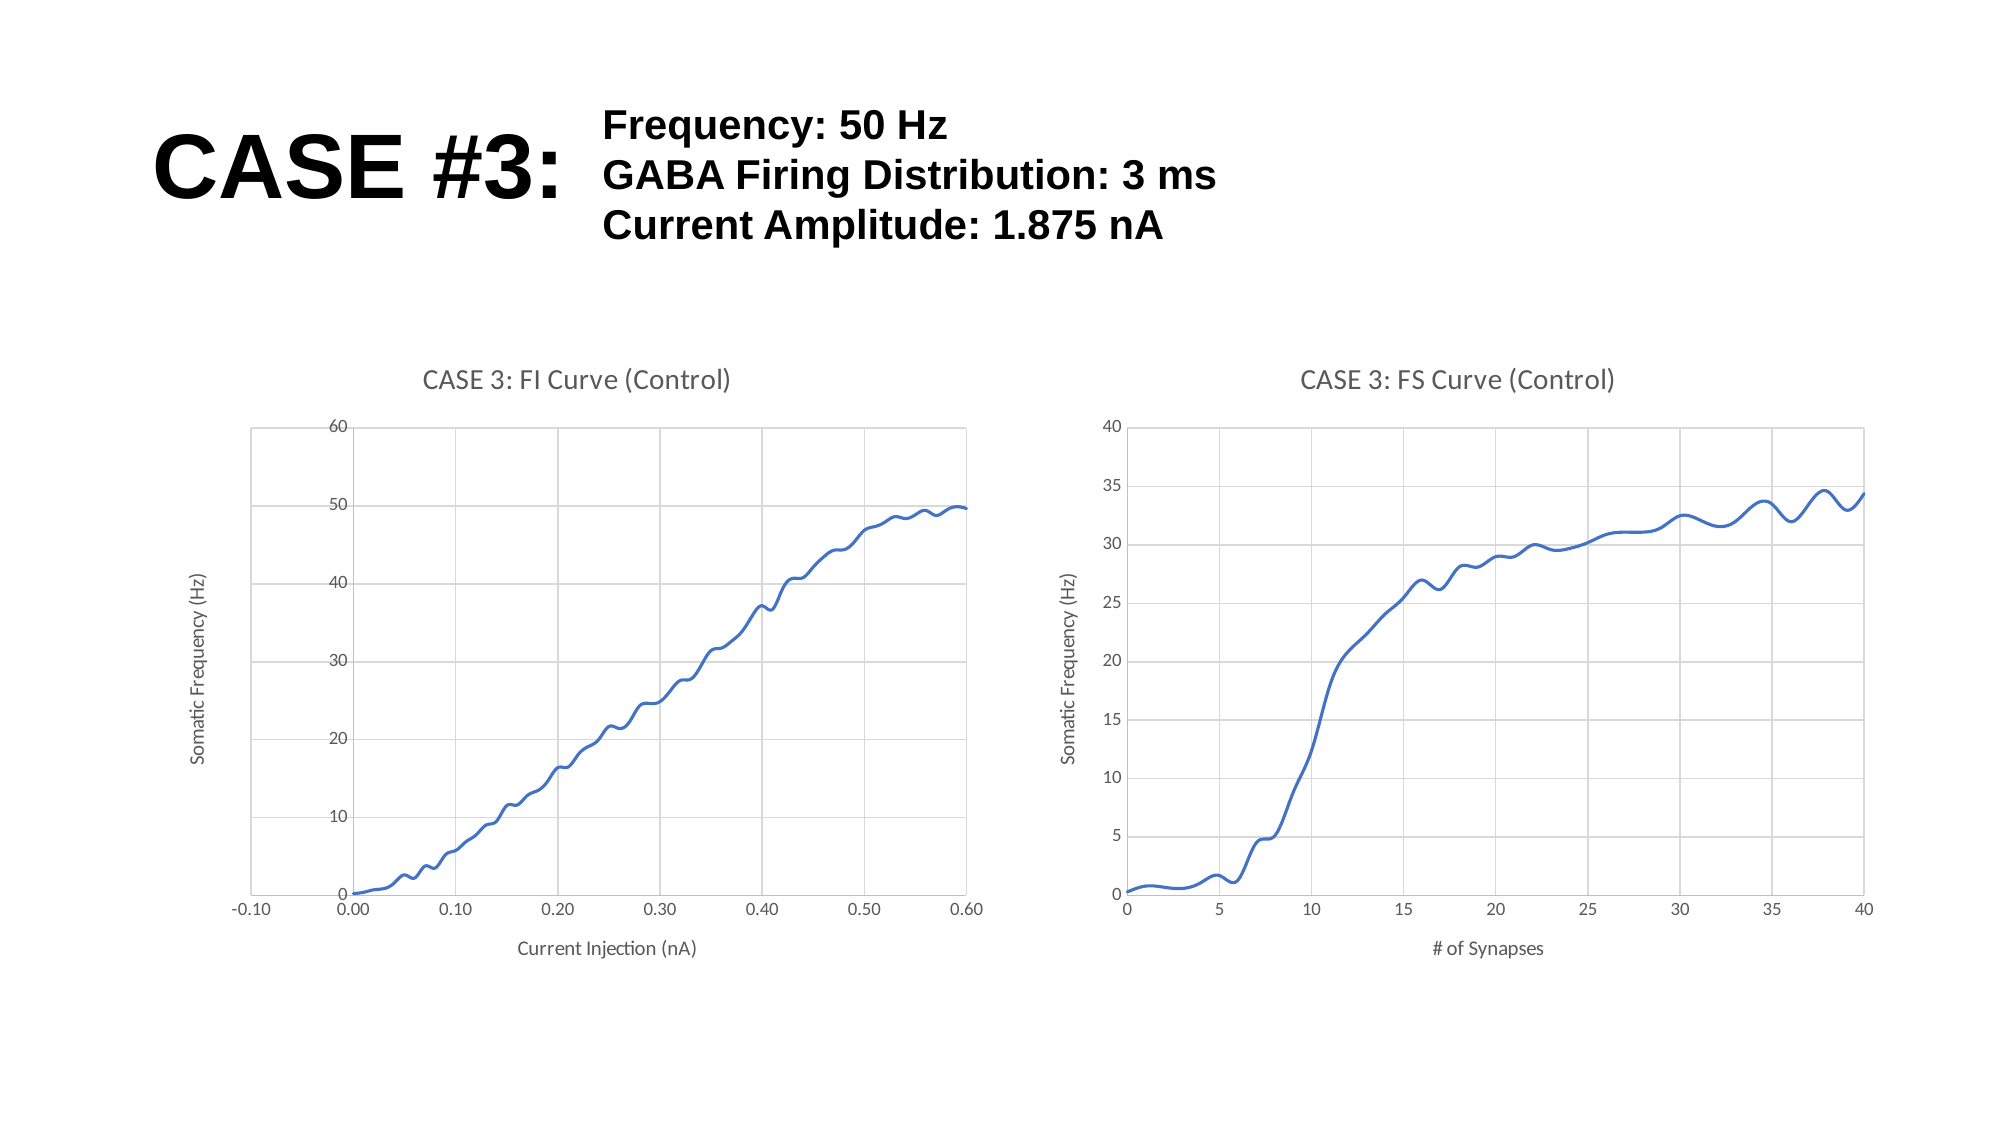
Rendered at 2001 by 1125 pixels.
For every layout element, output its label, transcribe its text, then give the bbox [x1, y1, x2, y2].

list Frequency: 50 Hz GABA Firing Distribution: 3 ms Current Amplitude: 1.875 nA [587, 90, 1338, 248]
chart [155, 337, 1000, 991]
chart [1025, 337, 1891, 991]
title CASE #3: [137, 59, 588, 278]
